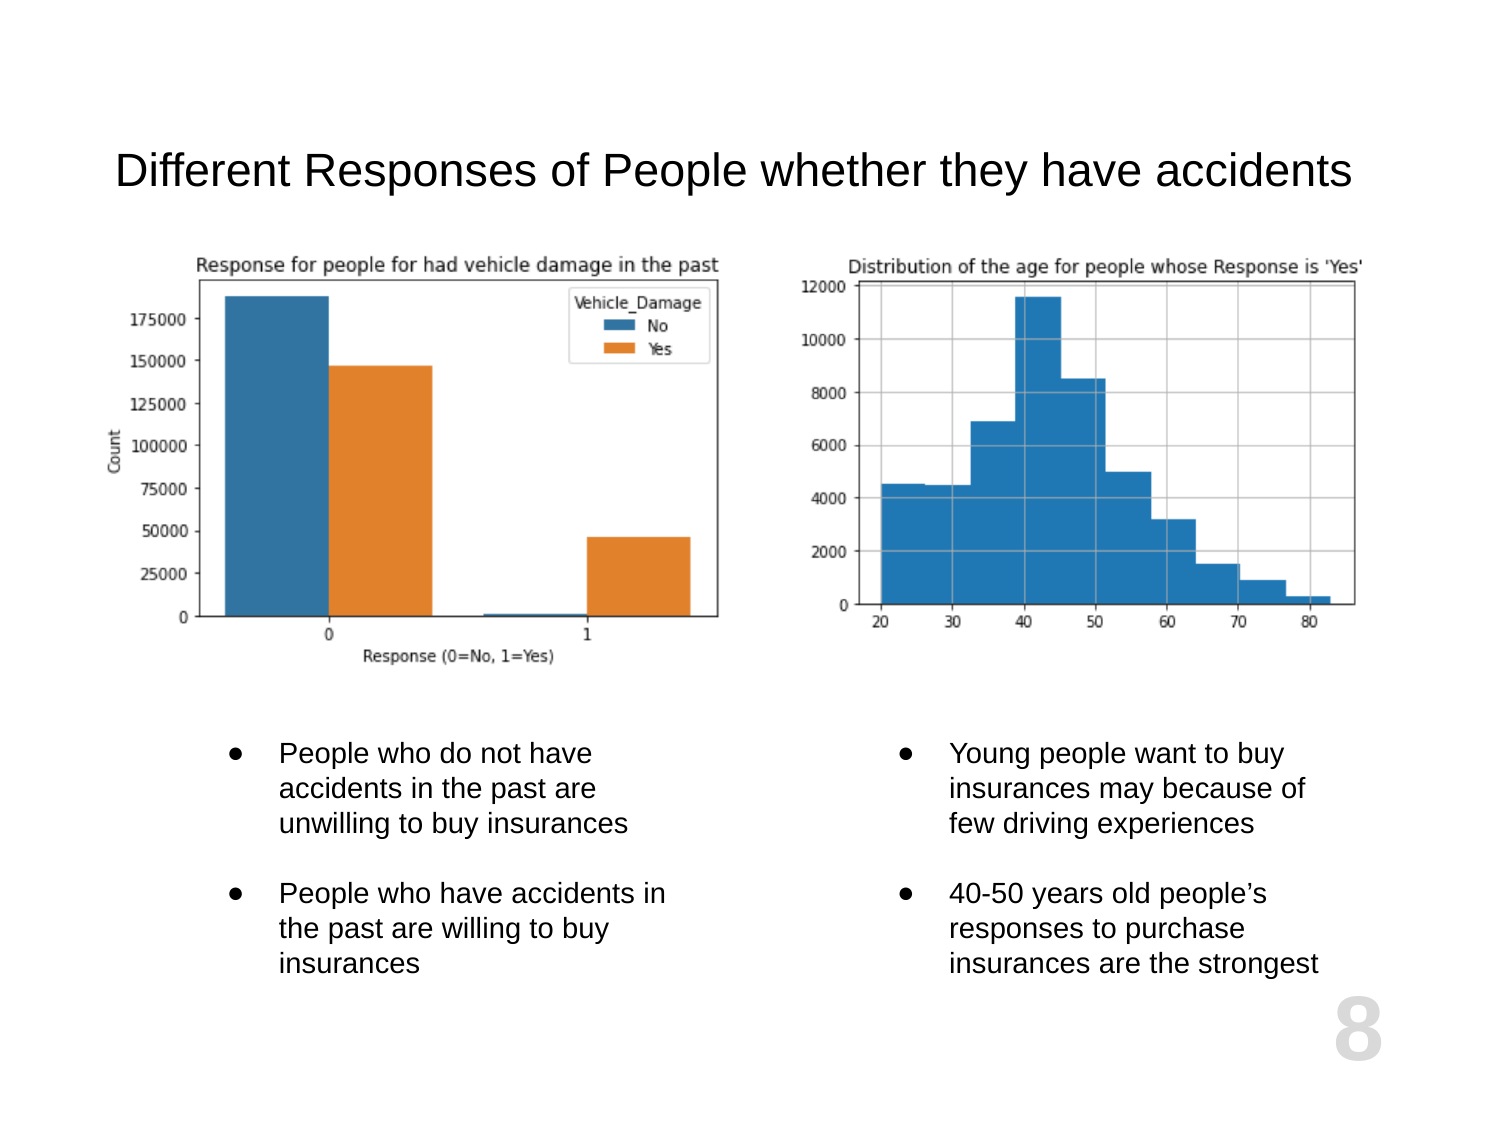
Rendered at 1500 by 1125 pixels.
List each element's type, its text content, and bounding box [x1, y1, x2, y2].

slide_number ‹#› [1162, 968, 1400, 1081]
title Different Responses of People whether they have accidents [99, 125, 1400, 238]
text_box People who do not have accidents in the past are unwilling to buy insurances People who have accidents in the past are willing to buy insurances [189, 719, 723, 995]
text_box Young people want to buy insurances may because of few driving experiences 40-50 years old people’s responses to purchase insurances are the strongest [859, 719, 1338, 995]
picture [99, 250, 761, 690]
picture [783, 250, 1387, 633]
